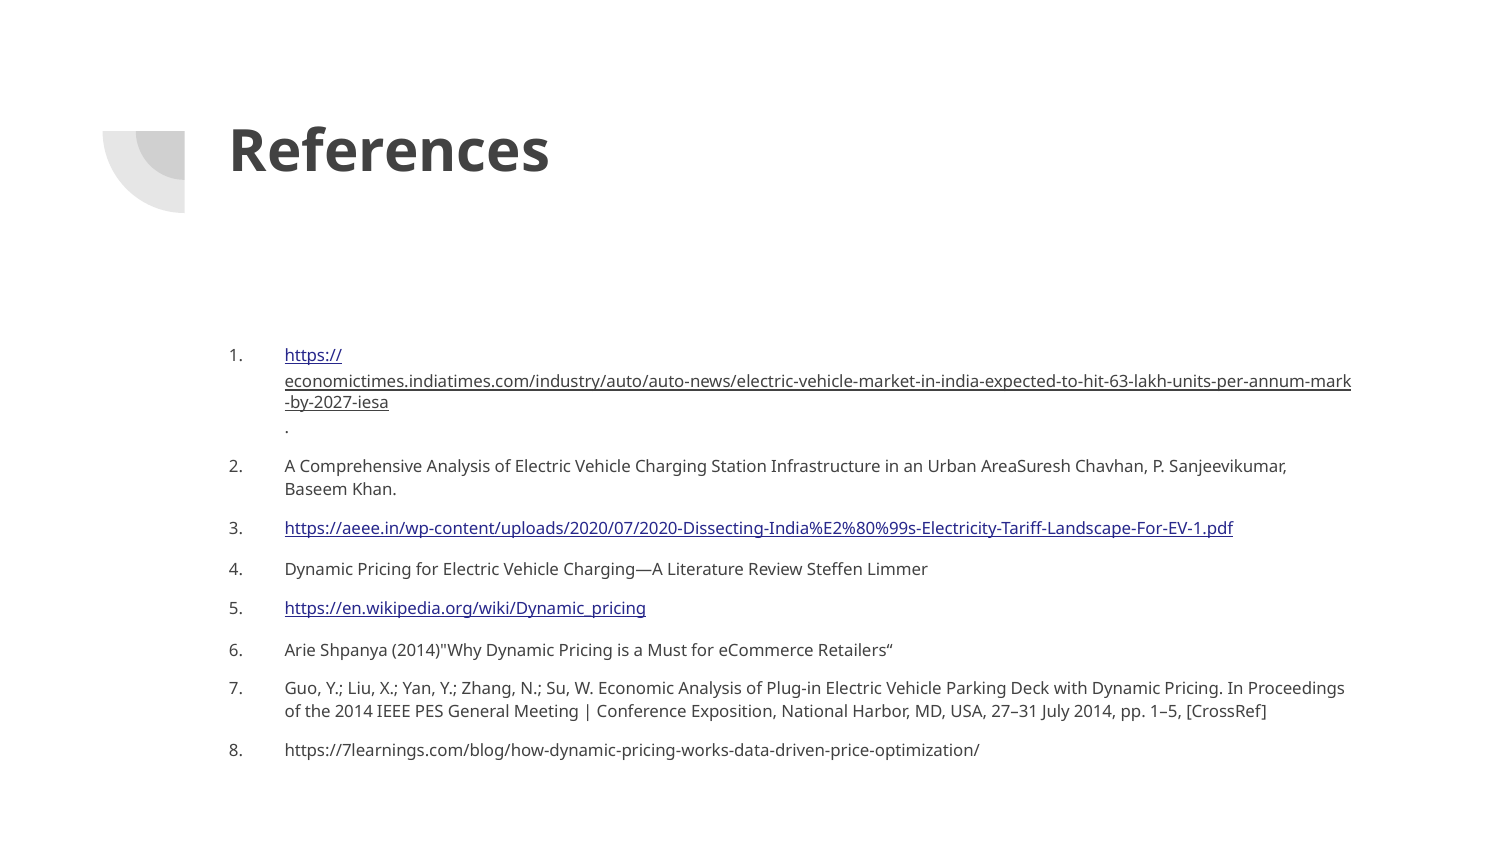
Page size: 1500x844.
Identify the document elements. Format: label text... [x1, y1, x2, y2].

list https://economictimes.indiatimes.com/industry/auto/auto-news/electric-vehicle-market-in-india-expected-to-hit-63-lakh-units-per-annum-mark-by-2027-iesa. A Comprehensive Analysis of Electric Vehicle Charging Station Infrastructure in an Urban AreaSuresh Chavhan, P. Sanjeevikumar, Baseem Khan. https://aeee.in/wp-content/uploads/2020/07/2020-Dissecting-India%E2%80%99s-Electricity-Tariff-Landscape-For-EV-1.pdf Dynamic Pricing for Electric Vehicle Charging—A Literature Review Steffen Limmer https://en.wikipedia.org/wiki/Dynamic_pricing Arie Shpanya (2014)"Why Dynamic Pricing is a Must for eCommerce Retailers“ Guo, Y.; Liu, X.; Yan, Y.; Zhang, N.; Su, W. Economic Analysis of Plug-in Electric Vehicle Parking Deck with Dynamic Pricing. In Proceedings of the 2014 IEEE PES General Meeting | Conference Exposition, National Harbor, MD, USA, 27–31 July 2014, pp. 1–5, [CrossRef] https://7learnings.com/blog/how-dynamic-pricing-works-data-driven-price-optimization/ [213, 326, 1368, 774]
title References [213, 98, 1368, 263]
